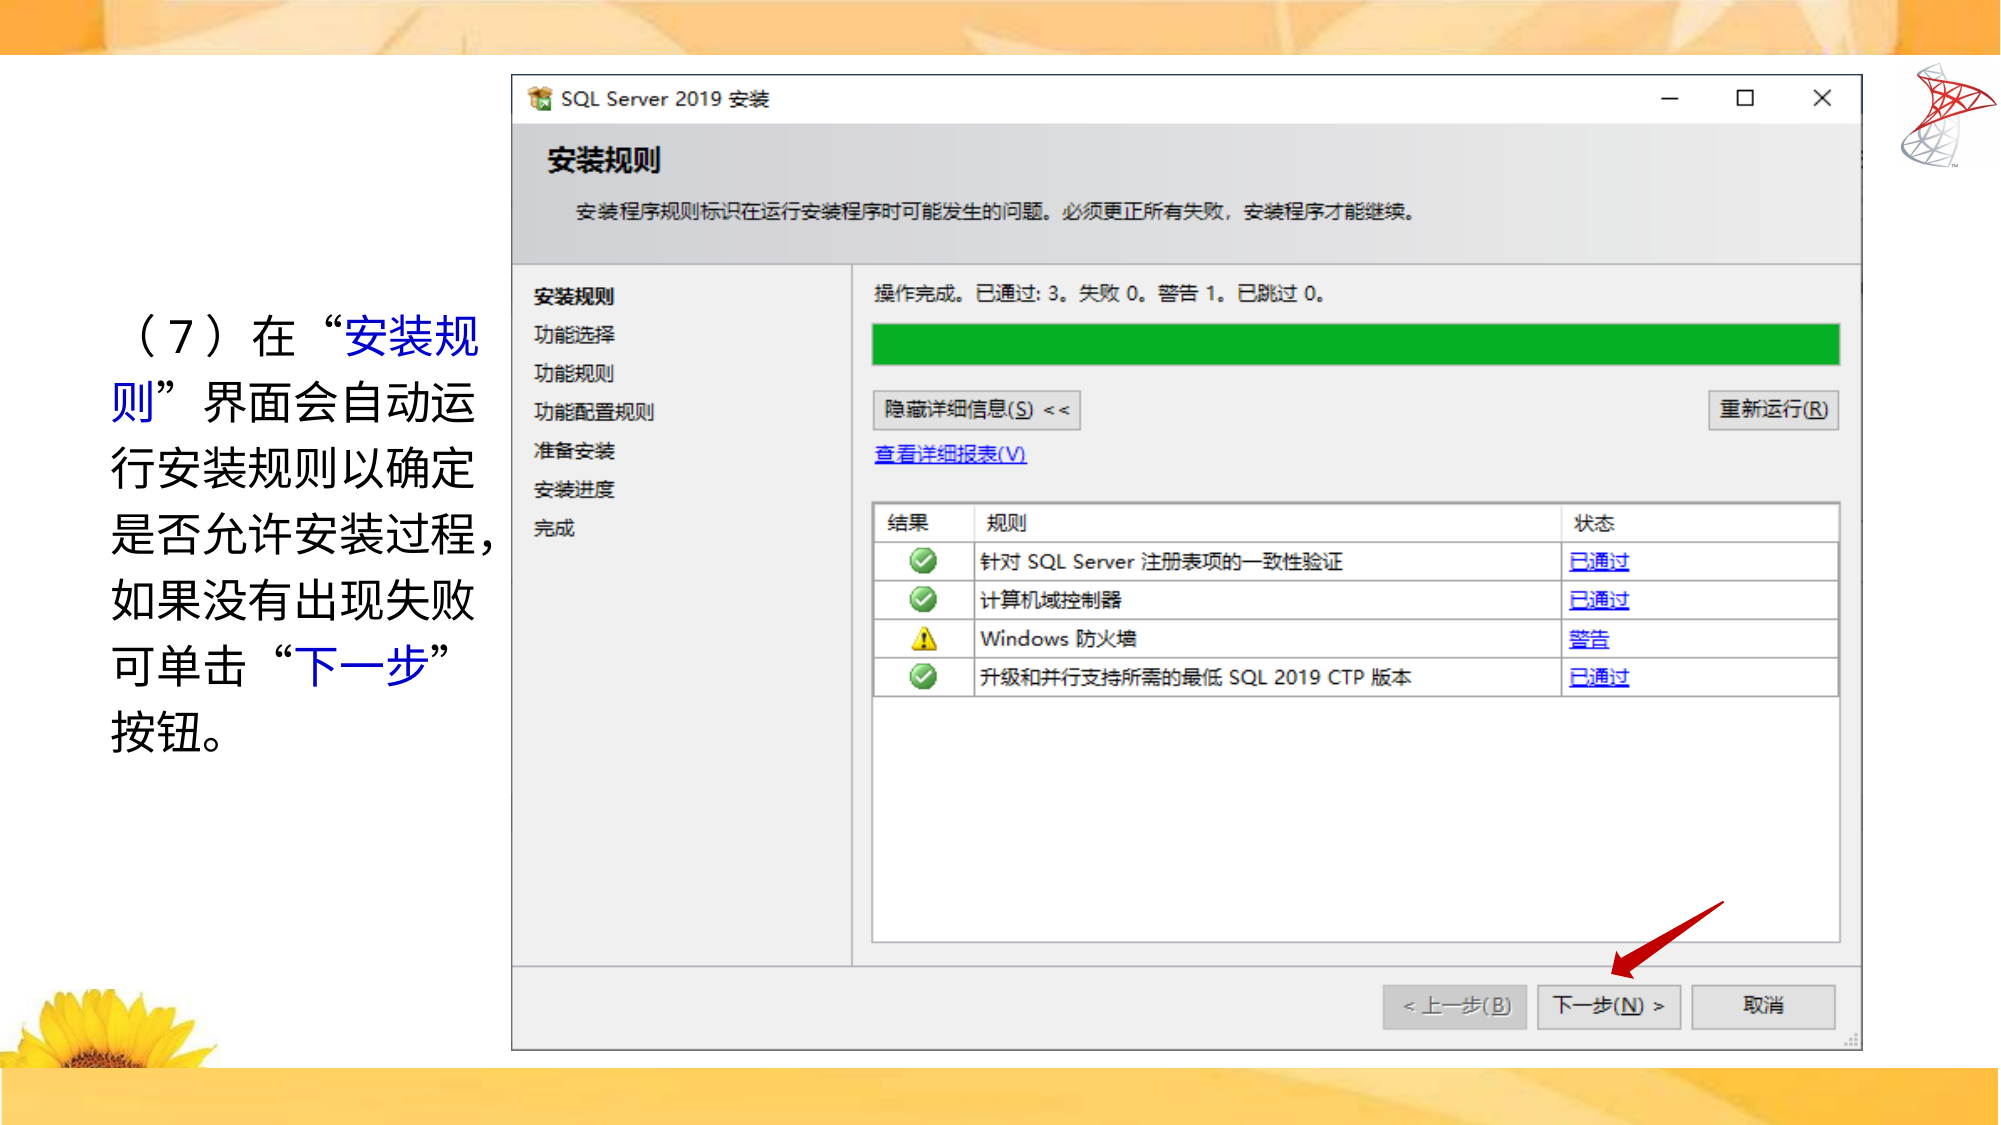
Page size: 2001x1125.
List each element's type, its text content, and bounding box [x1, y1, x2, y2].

text_box （7）在“安装规则”界面会自动运行安装规则以确定是否允许安装过程，如果没有出现失败可单击“下一步”按钮。 [95, 289, 498, 766]
picture [511, 74, 1863, 1051]
picture [1901, 62, 1997, 169]
picture [0, 0, 2001, 55]
picture [0, 989, 1998, 1125]
